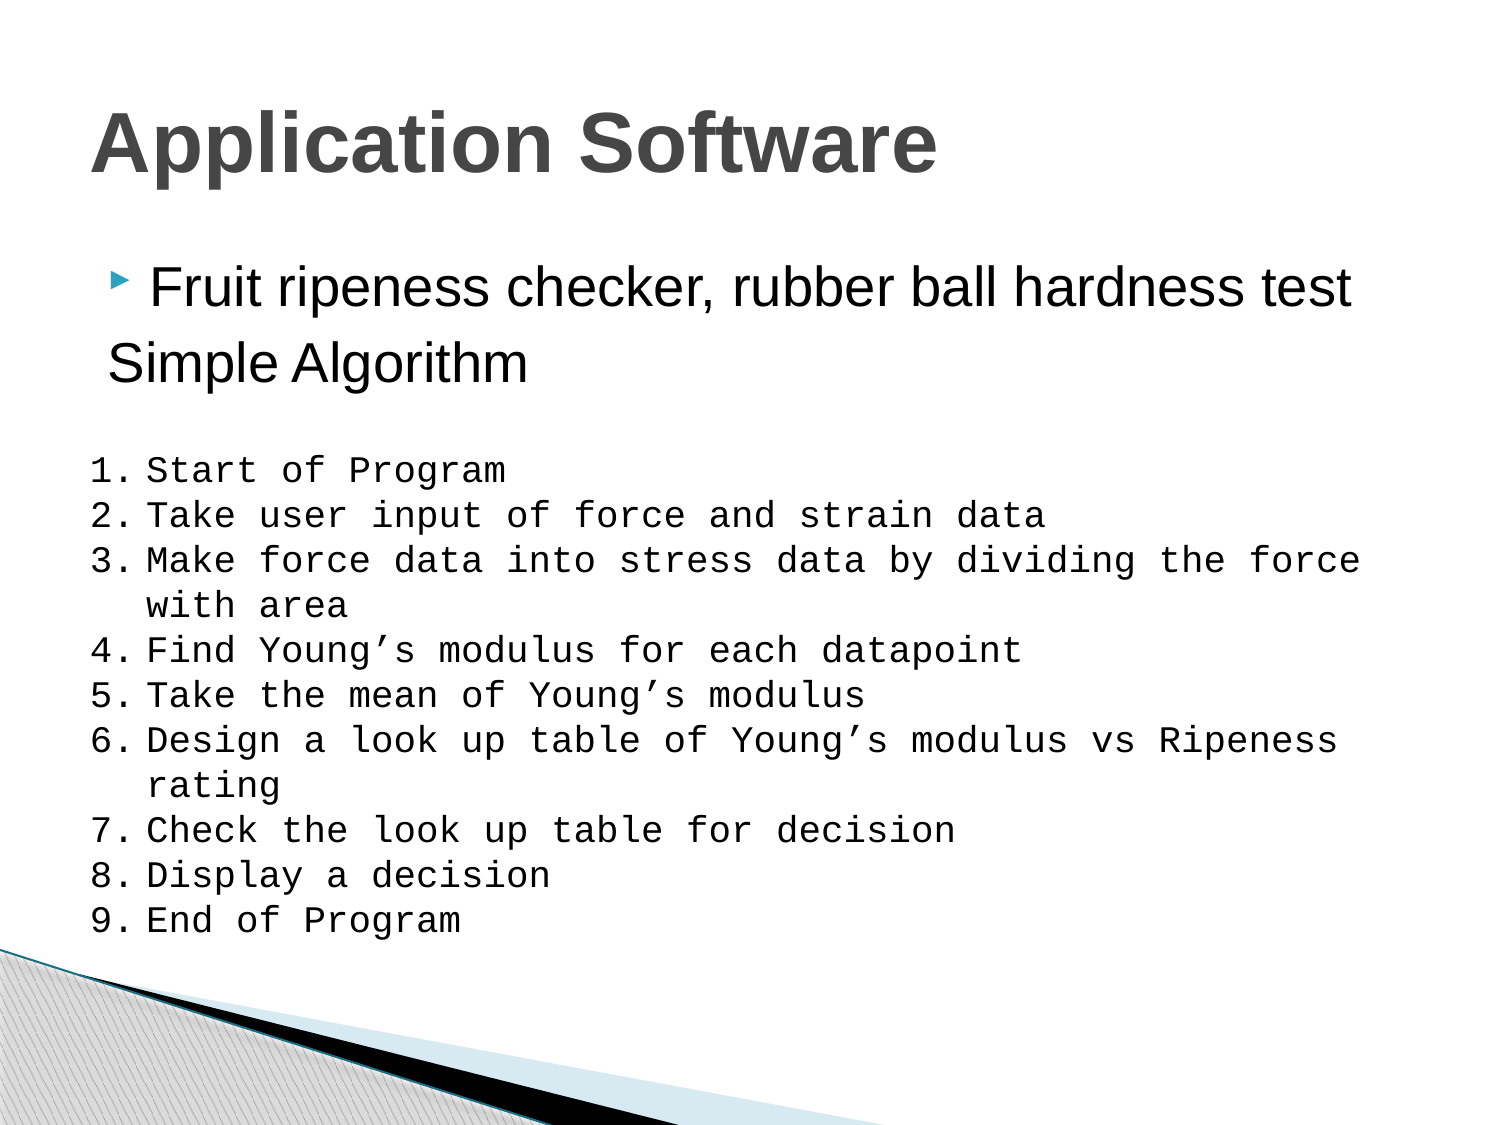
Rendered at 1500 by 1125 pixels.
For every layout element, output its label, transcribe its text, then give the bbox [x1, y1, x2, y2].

title Application Software [75, 45, 1425, 233]
list Fruit ripeness checker, rubber ball hardness test Simple Algorithm [75, 243, 1425, 437]
text_box Start of Program Take user input of force and strain data Make force data into stress data by dividing the force with area Find Young’s modulus for each datapoint Take the mean of Young’s modulus Design a look up table of Young’s modulus vs Ripeness rating Check the look up table for decision Display a decision End of Program [74, 437, 1438, 993]
